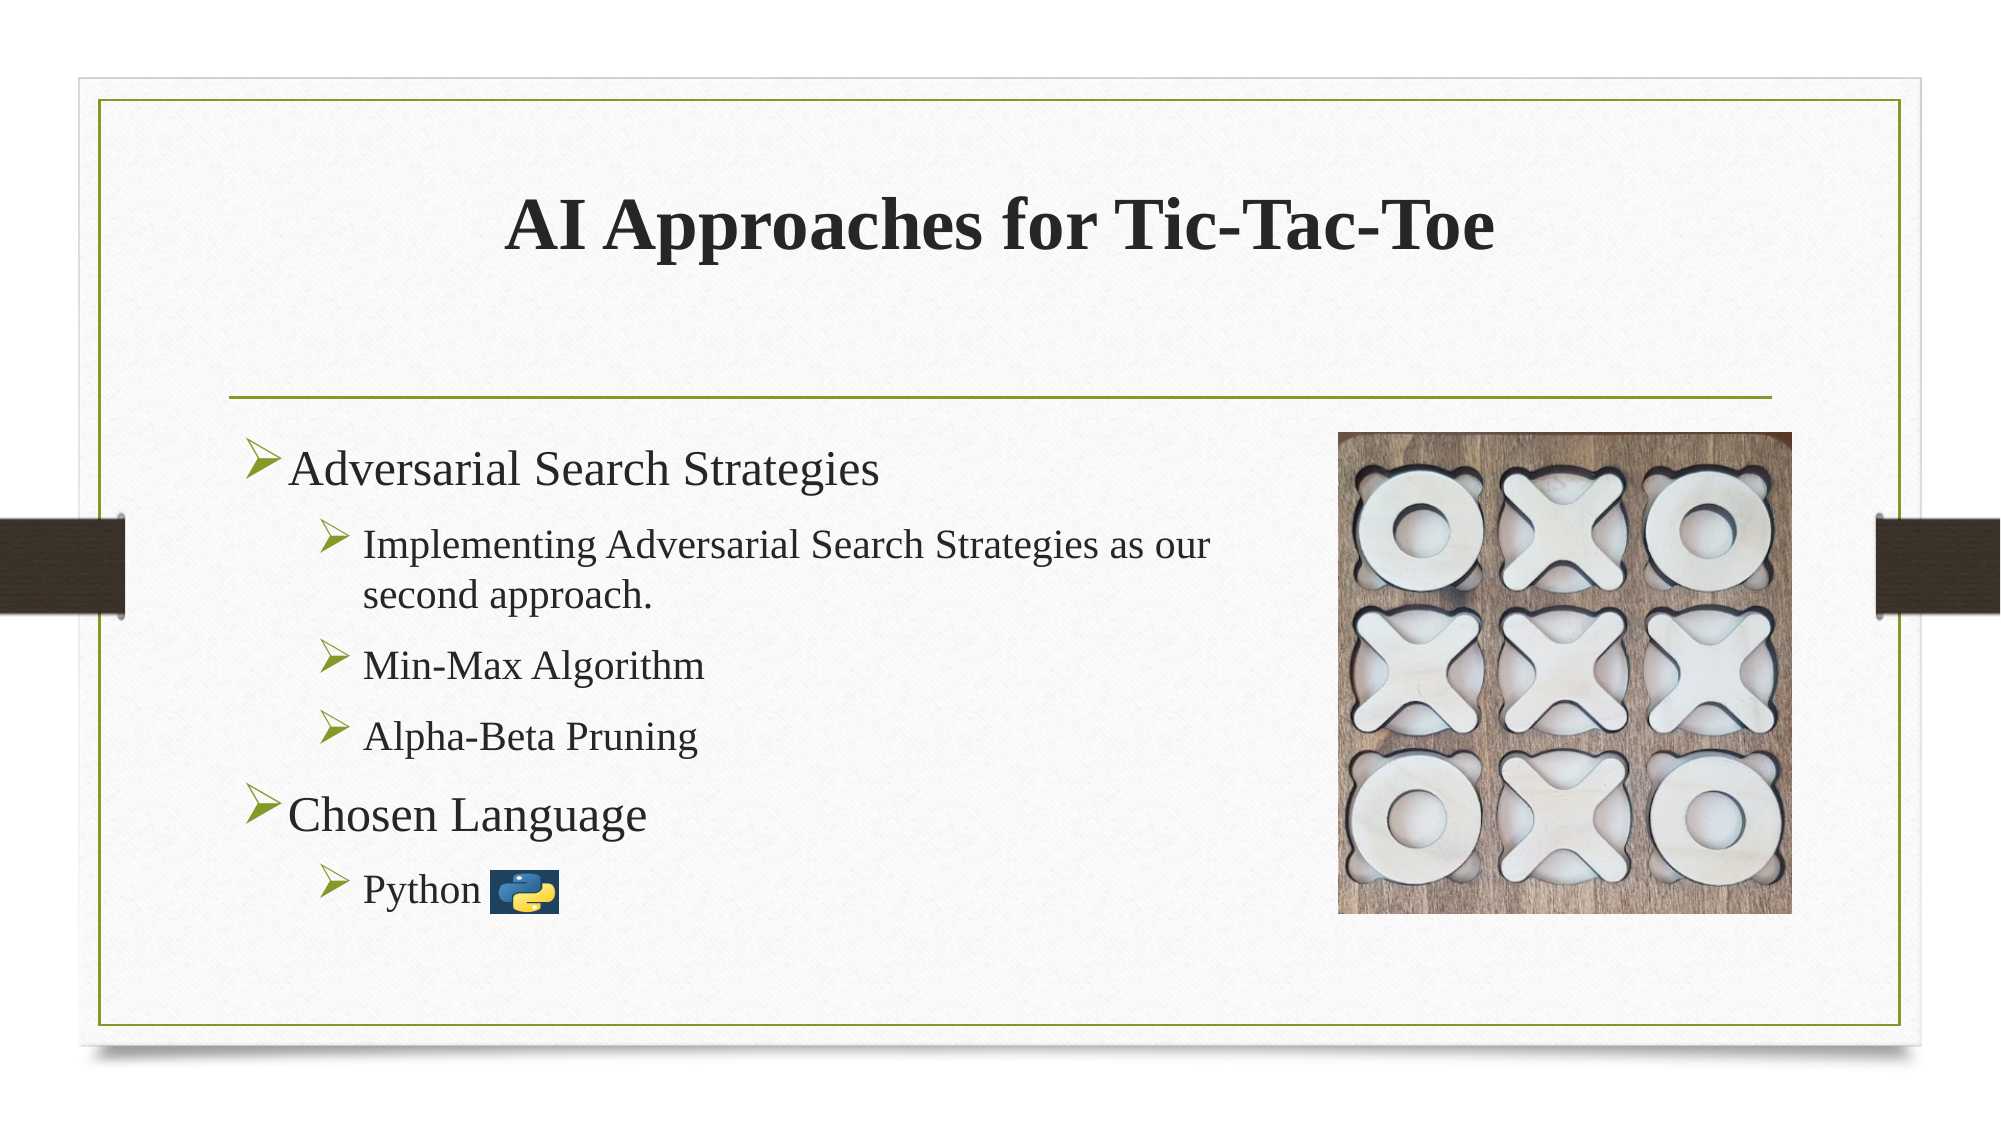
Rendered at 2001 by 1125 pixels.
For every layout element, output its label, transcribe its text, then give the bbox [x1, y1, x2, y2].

list Adversarial Search Strategies Implementing Adversarial Search Strategies as our second approach. Min-Max Algorithm Alpha-Beta Pruning Chosen Language Python [226, 403, 1336, 945]
picture [0, 0, 2001, 1125]
title AI Approaches for Tic-Tac-Toe [103, 114, 1897, 325]
